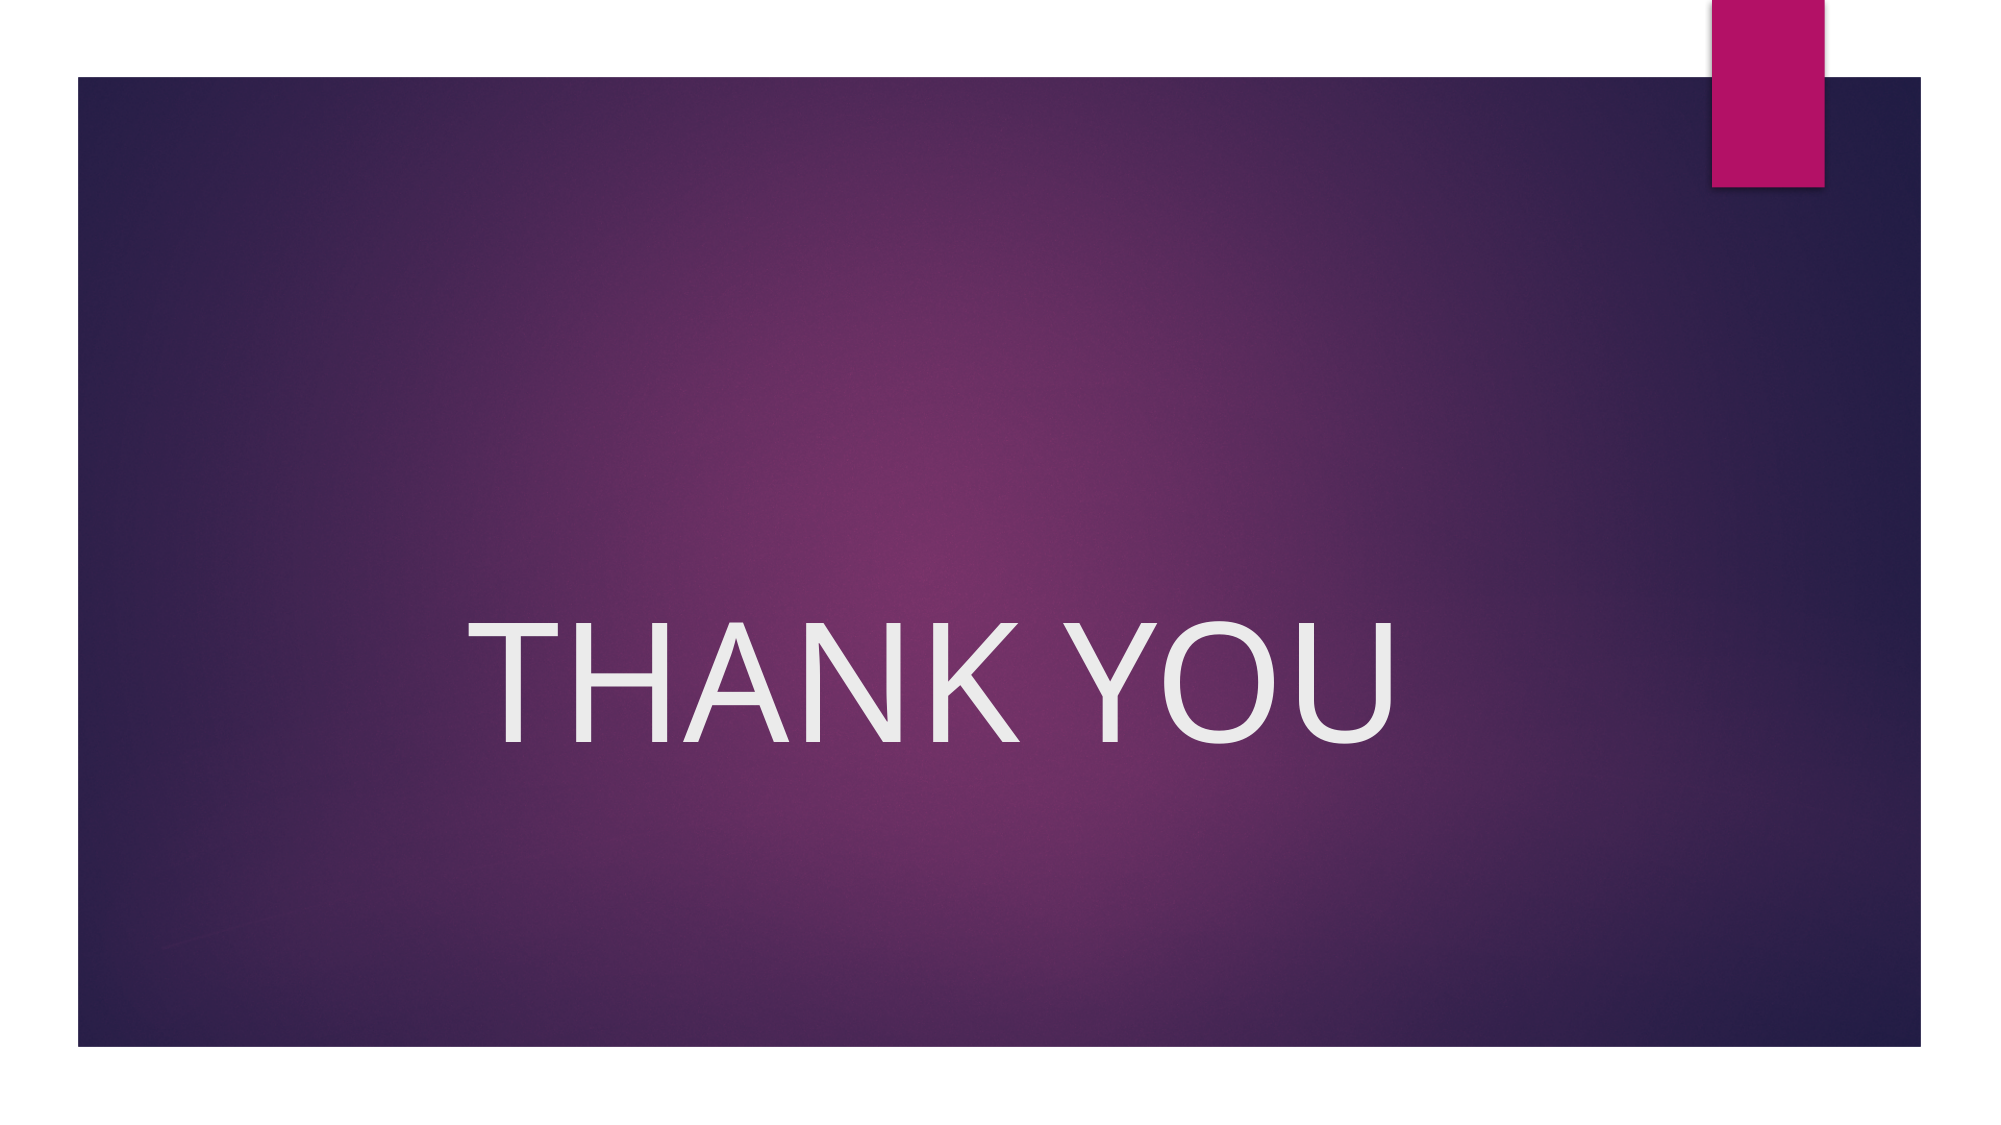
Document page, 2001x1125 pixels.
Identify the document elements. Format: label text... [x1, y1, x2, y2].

title THANK YOU [189, 344, 1638, 784]
